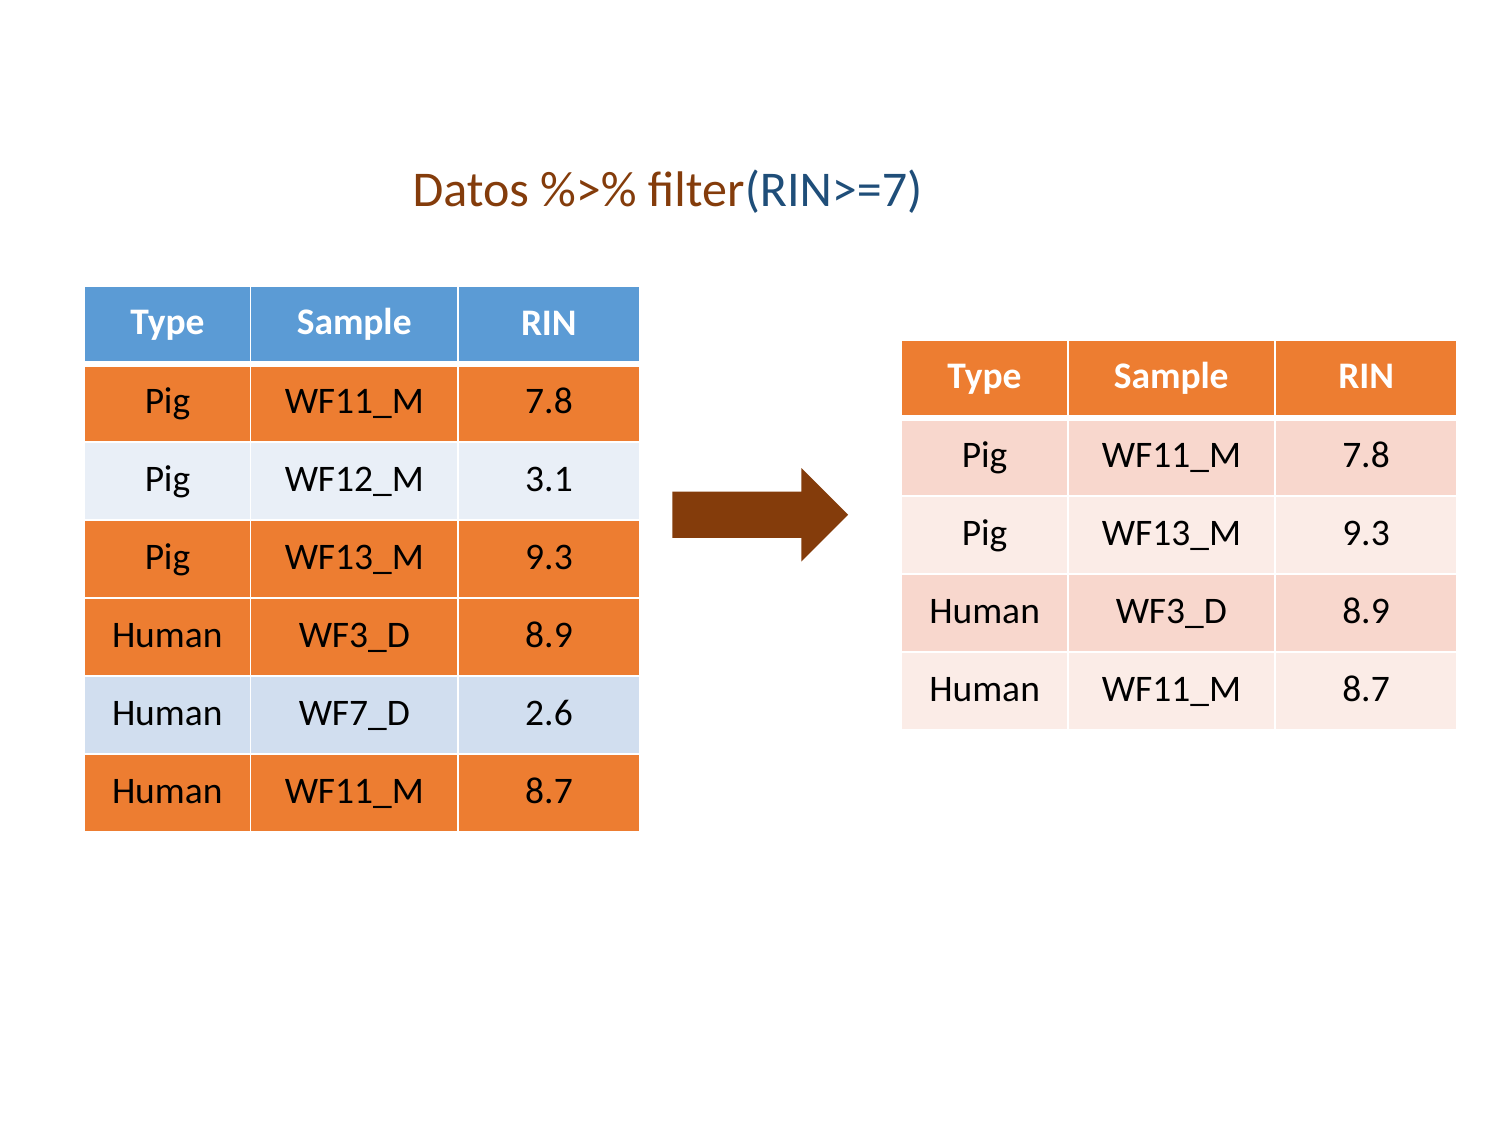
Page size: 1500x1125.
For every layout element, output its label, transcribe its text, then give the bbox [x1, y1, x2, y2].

table_cell WF11_M [1069, 421, 1274, 495]
table_cell WF3_D [251, 599, 457, 675]
table_header Type [902, 341, 1067, 415]
table_cell Pig [902, 497, 1067, 573]
table_cell 8.7 [1276, 653, 1456, 729]
table_header RIN [1276, 341, 1456, 415]
table_cell WF11_M [251, 367, 457, 441]
table_cell WF3_D [1069, 575, 1274, 651]
table_header Type [85, 287, 250, 361]
table_cell WF13_M [251, 521, 457, 597]
table_cell WF12_M [251, 443, 457, 519]
table_cell 8.7 [459, 755, 639, 831]
table_cell 7.8 [459, 367, 639, 441]
table_cell WF13_M [1069, 497, 1274, 573]
table_cell Pig [85, 443, 250, 519]
table_cell 2.6 [459, 677, 639, 753]
table_header Sample [251, 287, 457, 361]
text_box Datos %>% filter(RIN>=7) [398, 148, 938, 224]
table_cell 3.1 [459, 443, 639, 519]
text_box [672, 468, 849, 562]
table_header Sample [1069, 341, 1274, 415]
table_cell 8.9 [459, 599, 639, 675]
table_cell WF11_M [251, 755, 457, 831]
table_cell Human [902, 575, 1067, 651]
table_cell WF7_D [251, 677, 457, 753]
table_header RIN [459, 287, 639, 361]
table_cell 7.8 [1276, 421, 1456, 495]
table_cell Human [85, 755, 250, 831]
table_cell 9.3 [459, 521, 639, 597]
table_cell 8.9 [1276, 575, 1456, 651]
table_cell Human [902, 653, 1067, 729]
table_cell WF11_M [1069, 653, 1274, 729]
table_cell Human [85, 677, 250, 753]
table_cell Pig [902, 421, 1067, 495]
table_cell Pig [85, 521, 250, 597]
table_cell 9.3 [1276, 497, 1456, 573]
table_cell Human [85, 599, 250, 675]
table_cell Pig [85, 367, 250, 441]
